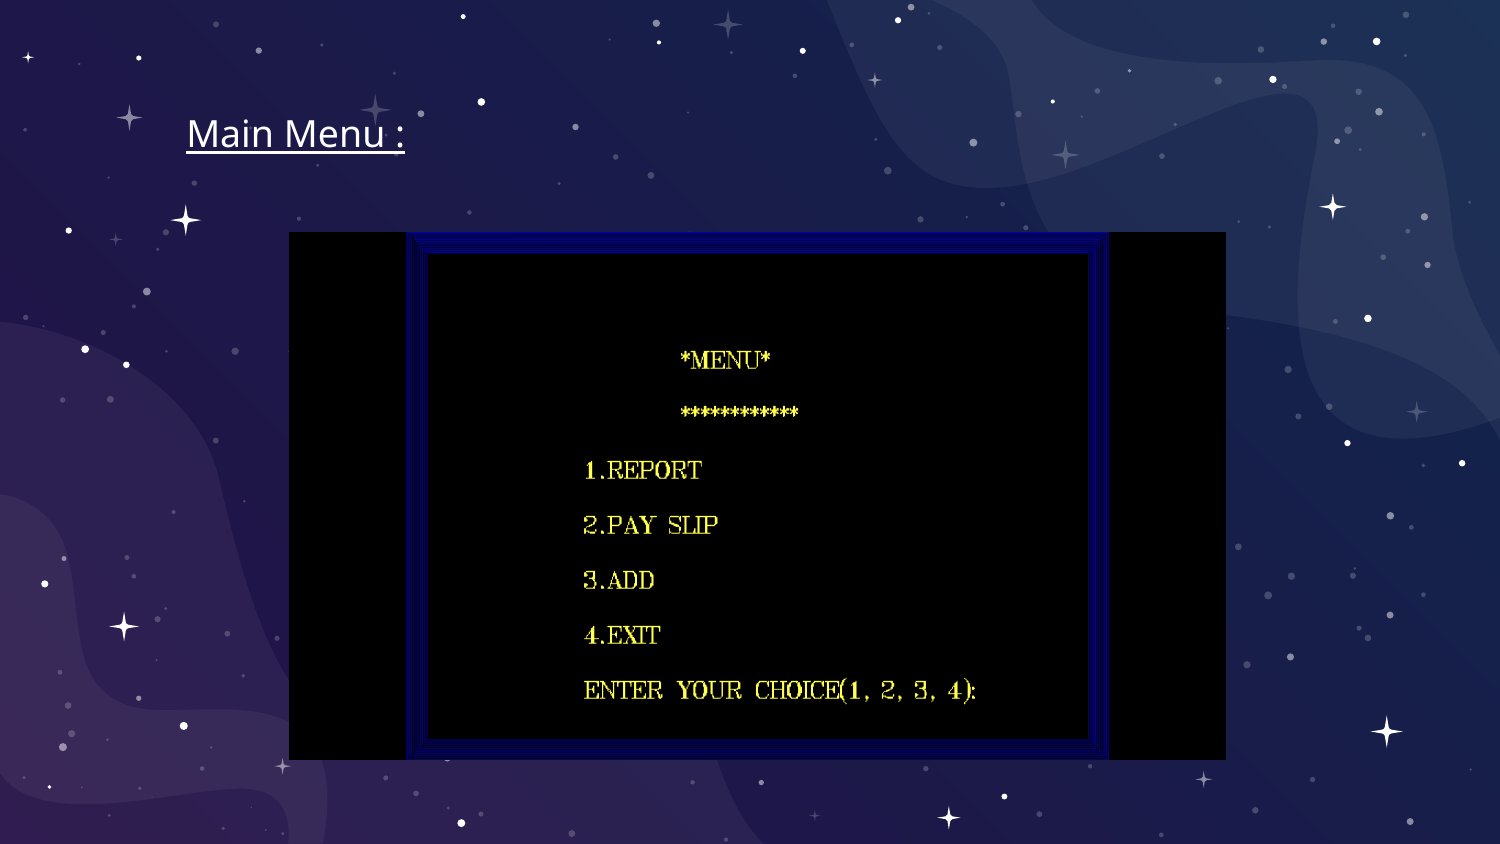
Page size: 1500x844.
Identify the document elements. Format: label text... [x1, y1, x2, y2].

text_box Main Menu : [171, 102, 550, 163]
picture [288, 232, 1226, 760]
